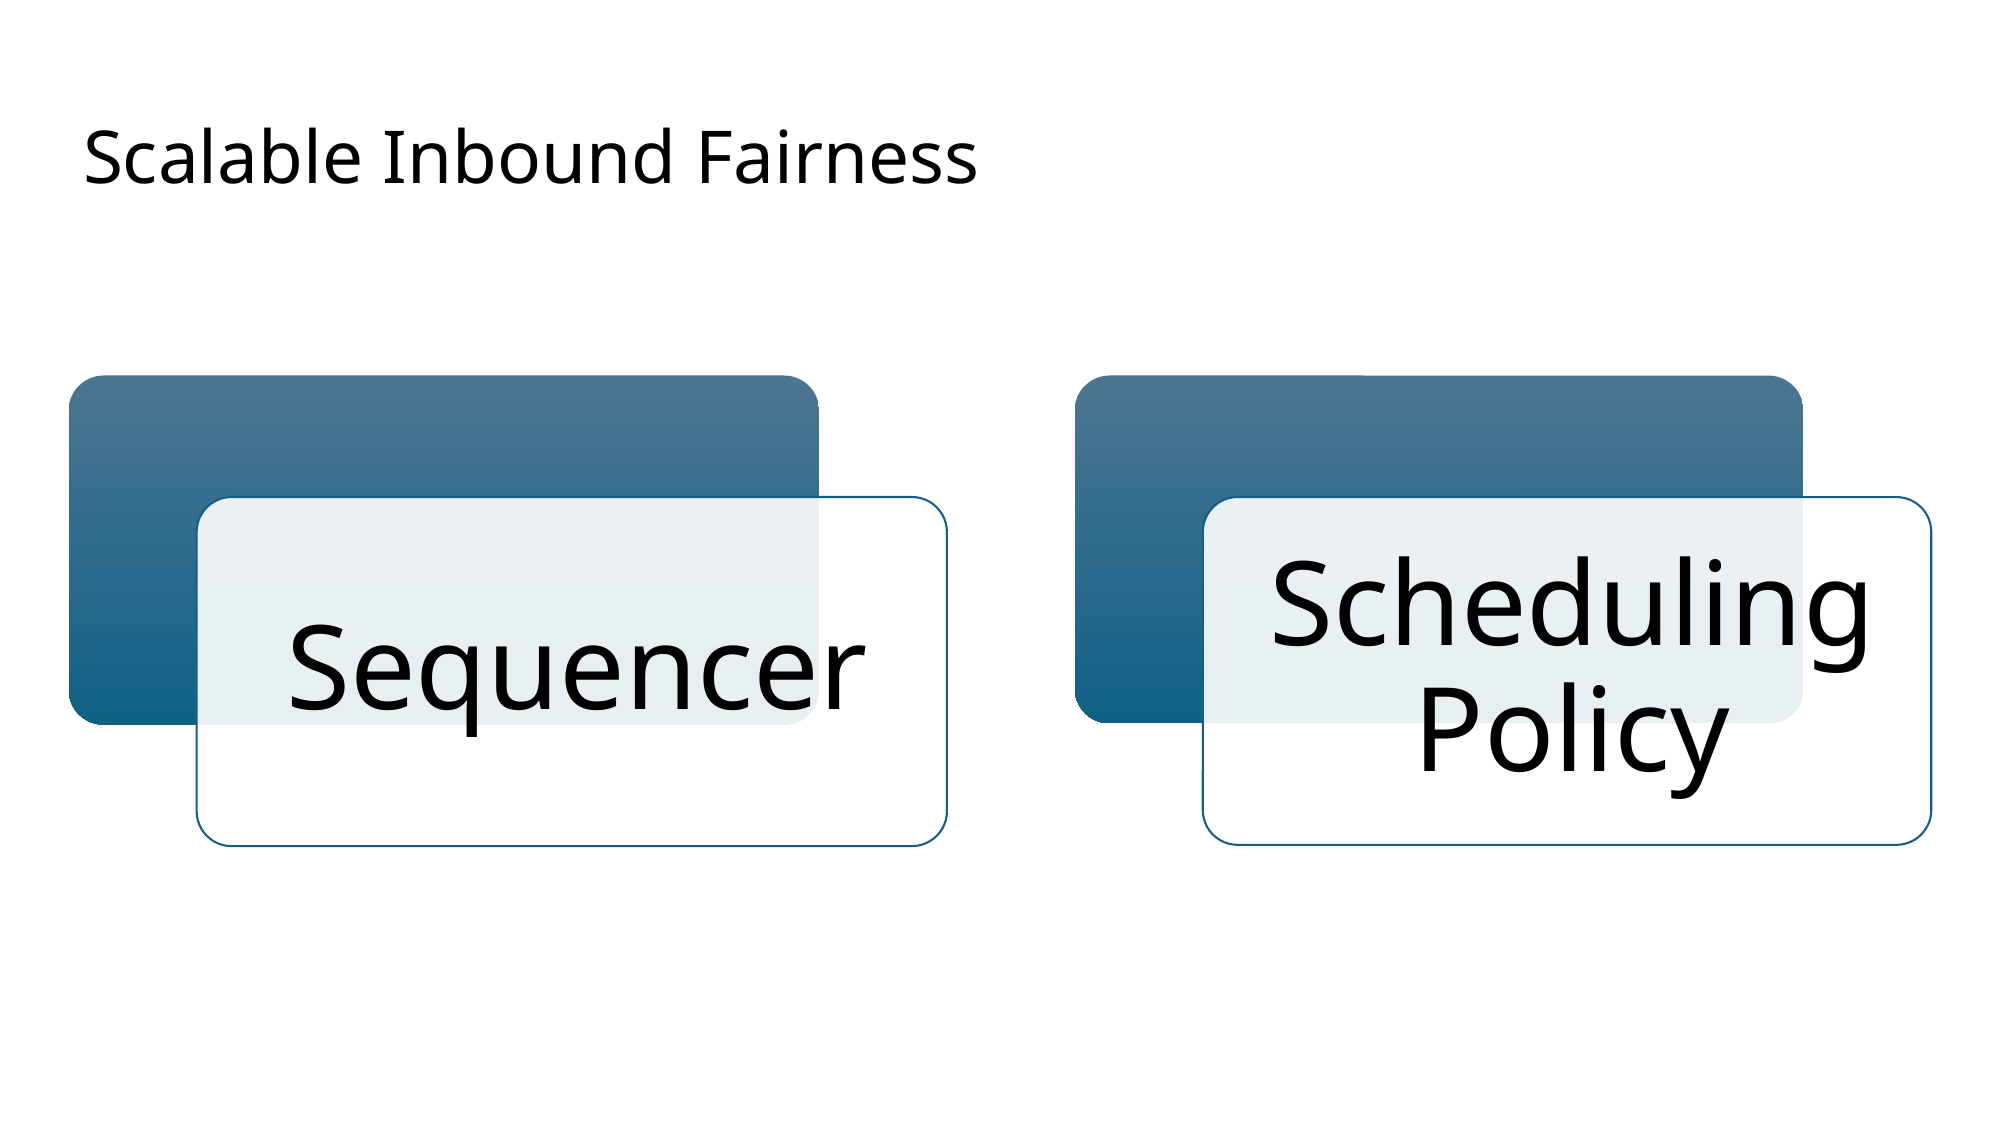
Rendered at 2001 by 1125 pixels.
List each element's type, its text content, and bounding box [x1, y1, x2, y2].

text_box Scalable Inbound Fairness [68, 97, 1932, 223]
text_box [67, 253, 1933, 969]
